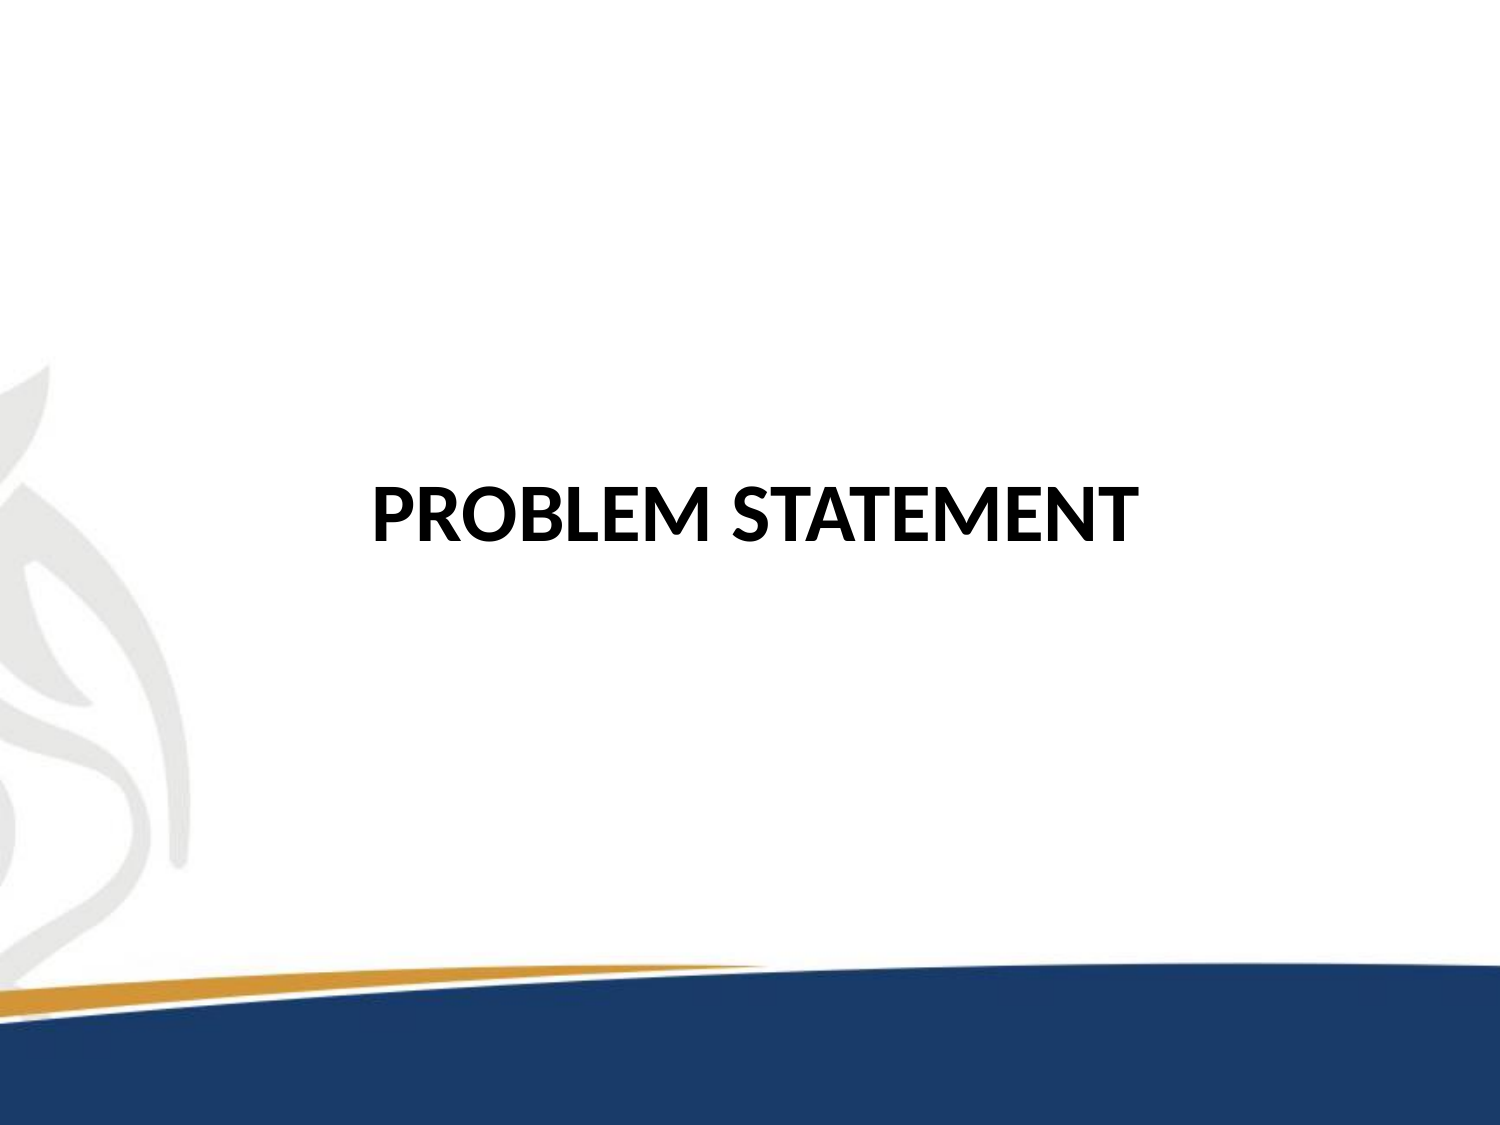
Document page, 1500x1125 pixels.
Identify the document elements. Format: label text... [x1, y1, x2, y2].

picture [0, 0, 1500, 1125]
title Problem Statement [118, 450, 1394, 675]
